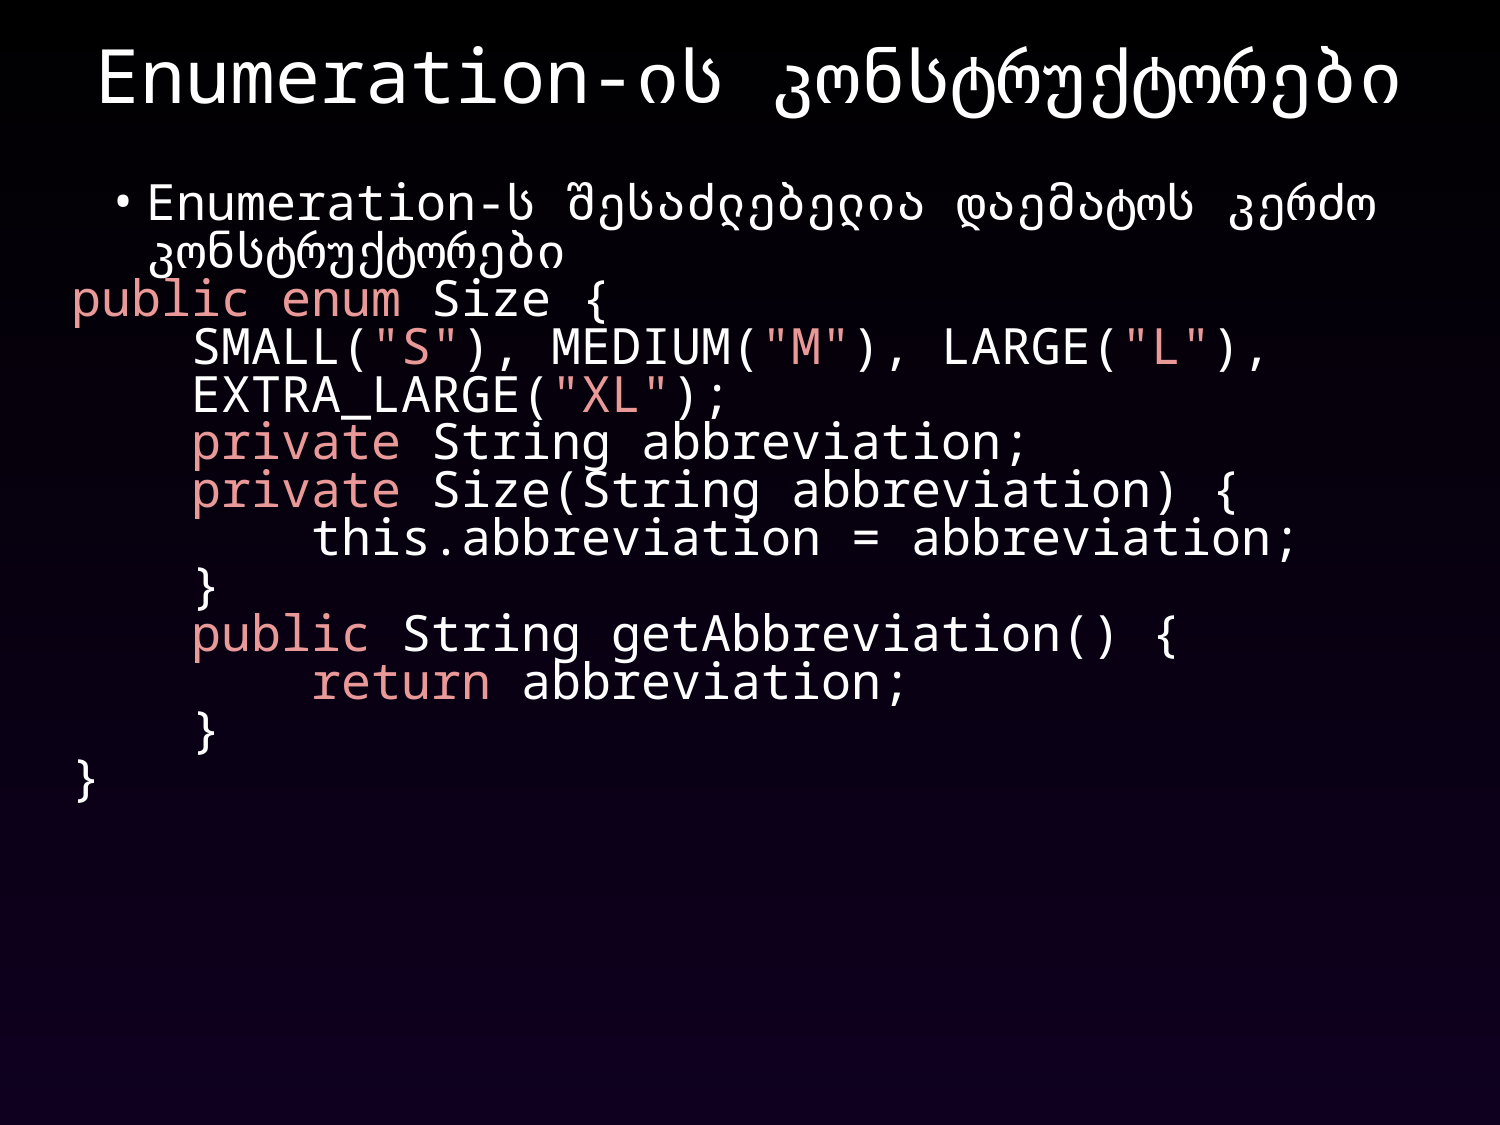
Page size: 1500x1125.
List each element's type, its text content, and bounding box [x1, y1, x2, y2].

subtitle Enumeration-ს შესაძლებელია დაემატოს კერძო კონსტრუქტორები public enum Size { SMALL("S"), MEDIUM("M"), LARGE("L"), EXTRA_LARGE("XL"); private String abbreviation; private Size(String abbreviation) { this.abbreviation = abbreviation; } public String getAbbreviation() { return abbreviation; } } [56, 174, 1444, 1120]
title Enumeration-ის კონსტრუქტორები [75, 16, 1425, 147]
